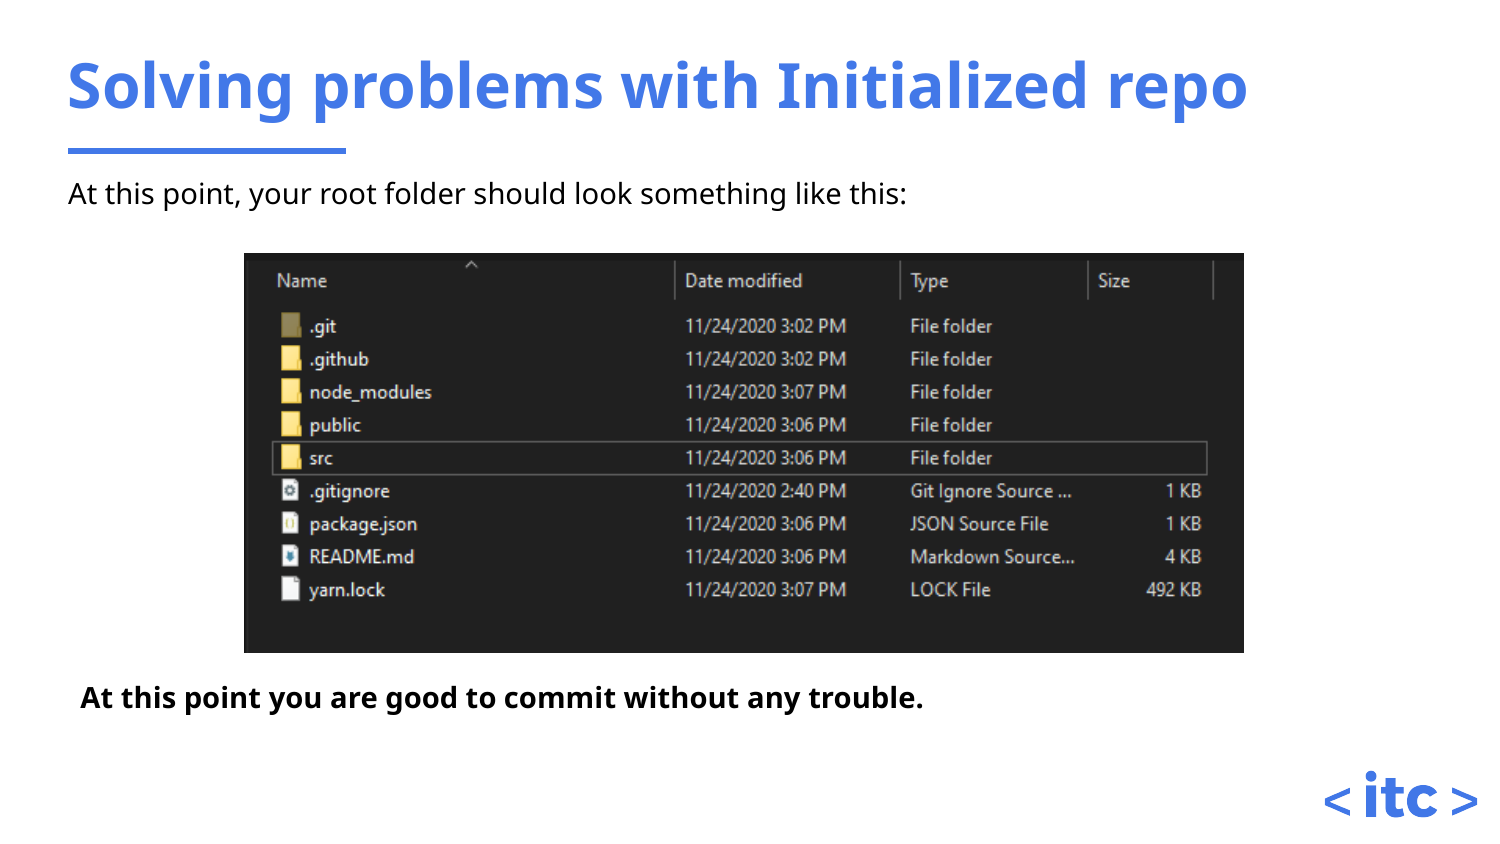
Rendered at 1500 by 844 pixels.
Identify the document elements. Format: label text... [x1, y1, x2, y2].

picture [1316, 759, 1485, 828]
picture [244, 253, 1244, 653]
text_box At this point, your root folder should look something like this: [68, 154, 1453, 226]
text_box Solving problems with Initialized repo [67, 39, 1478, 136]
text_box At this point you are good to commit without any trouble. [80, 658, 1466, 730]
